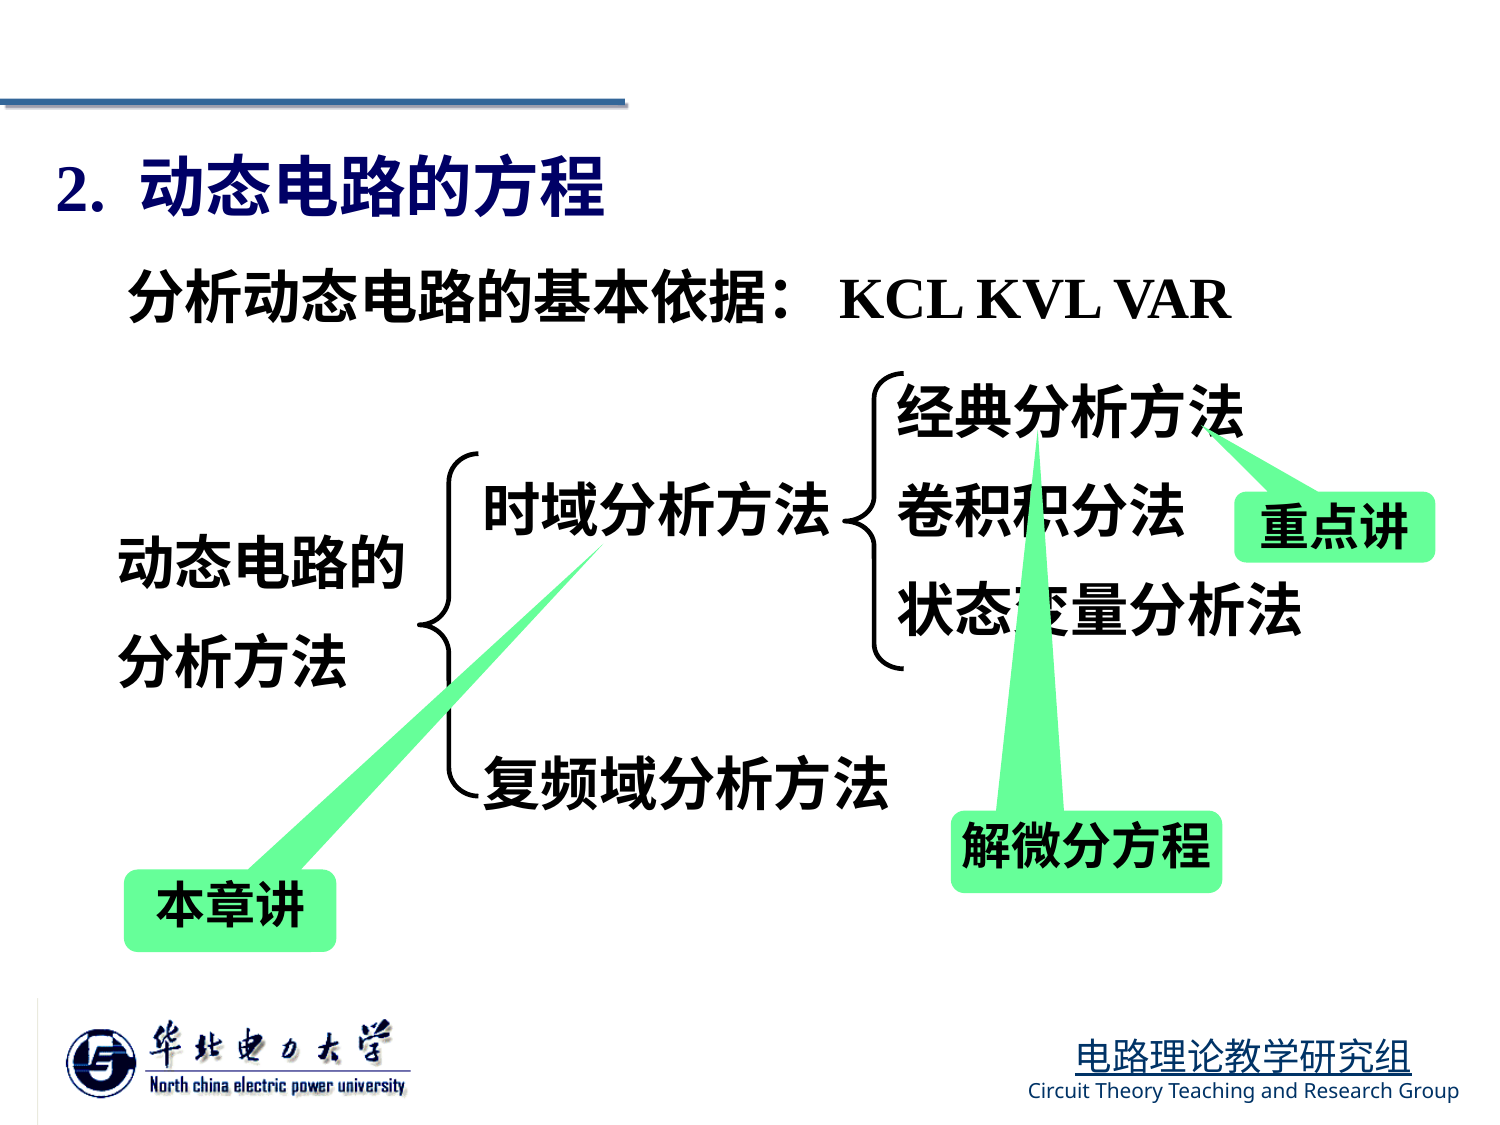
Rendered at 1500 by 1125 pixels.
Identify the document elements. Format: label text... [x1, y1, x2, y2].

text_box 经典分析方法 卷积积分法 状态变量分析法 [881, 367, 1319, 651]
text_box 解微分方程 [950, 429, 1223, 894]
text_box [448, 679, 479, 794]
text_box 时域分析方法 [467, 465, 847, 551]
text_box [844, 373, 904, 669]
text_box 重点讲 [1200, 424, 1436, 563]
text_box [419, 453, 479, 685]
text_box 2. 动态电路的方程 [41, 137, 833, 232]
text_box 动态电路的 分析方法 [101, 518, 423, 703]
text_box 本章讲 [123, 543, 604, 953]
text_box 复频域分析方法 [467, 739, 906, 825]
picture [37, 997, 413, 1125]
text_box 分析动态电路的基本依据：KCL KVL VAR [100, 260, 1258, 331]
